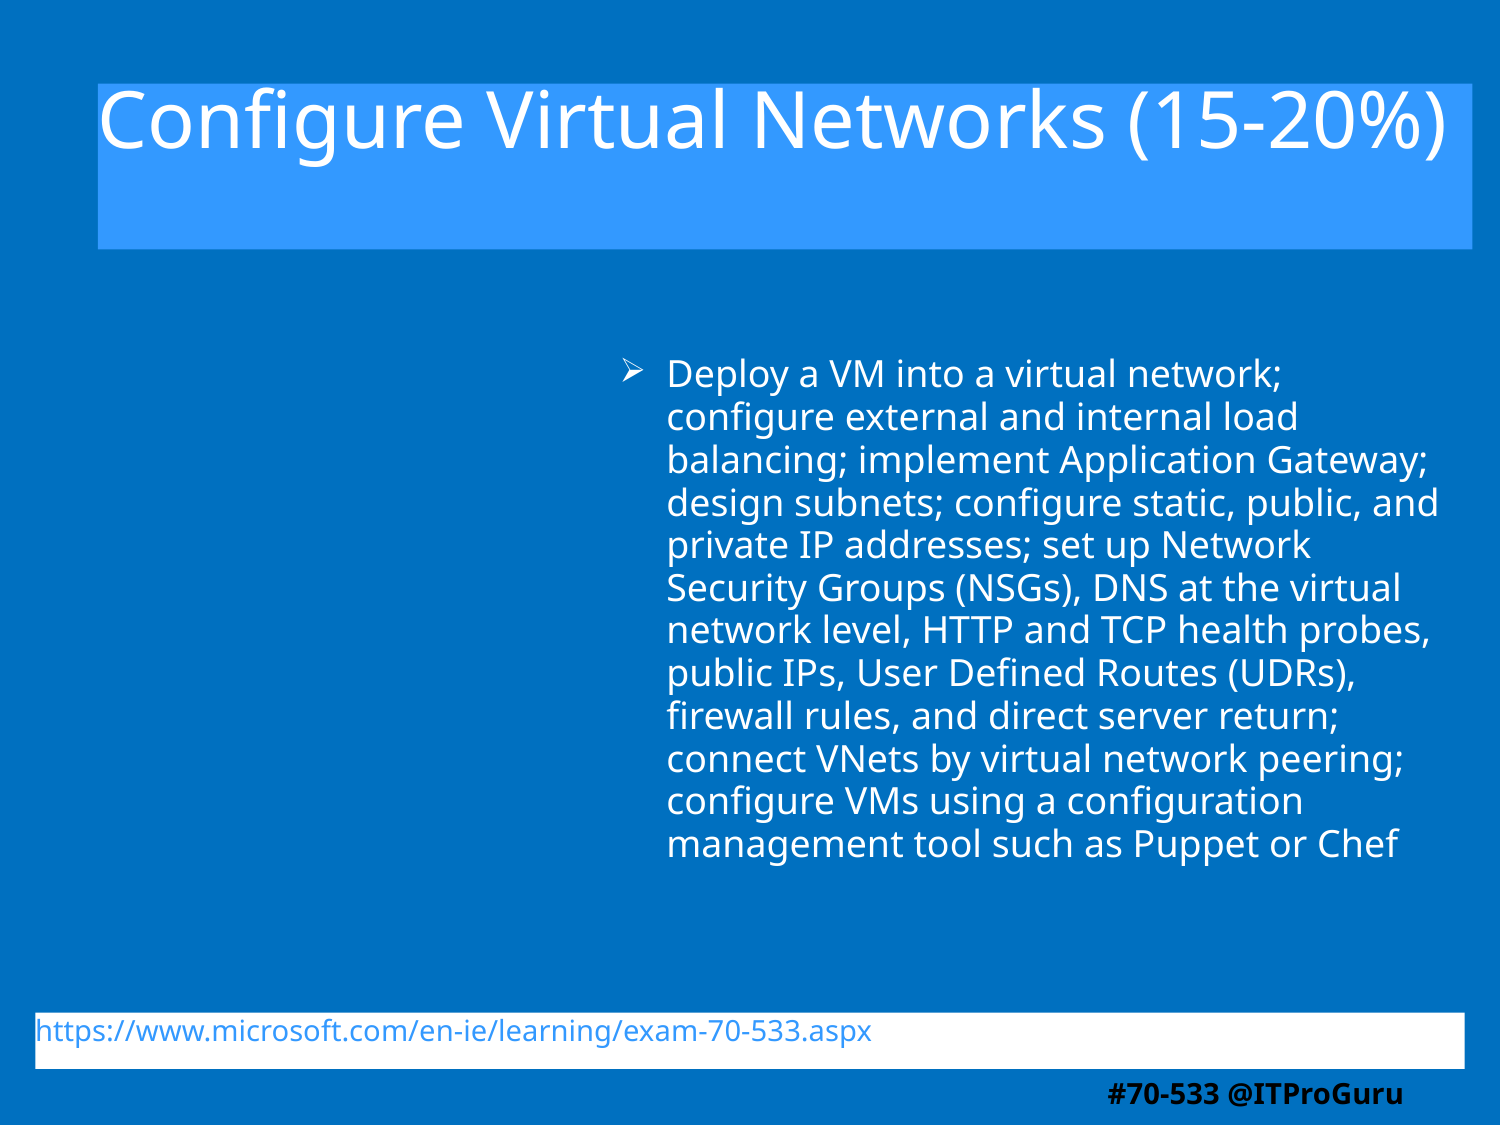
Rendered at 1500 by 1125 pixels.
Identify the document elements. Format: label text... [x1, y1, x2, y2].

subtitle Deploy a VM into a virtual network; configure external and internal load balancing; implement Application Gateway; design subnets; configure static, public, and private IP addresses; set up Network Security Groups (NSGs), DNS at the virtual network level, HTTP and TCP health probes, public IPs, User Defined Routes (UDRs), firewall rules, and direct server return; connect VNets by virtual network peering; configure VMs using a configuration management tool such as Puppet or Chef [604, 345, 1473, 958]
title Configure Virtual Networks (15-20%) [97, 83, 1473, 250]
list https://www.microsoft.com/en-ie/learning/exam-70-533.aspx [34, 1012, 1466, 1070]
